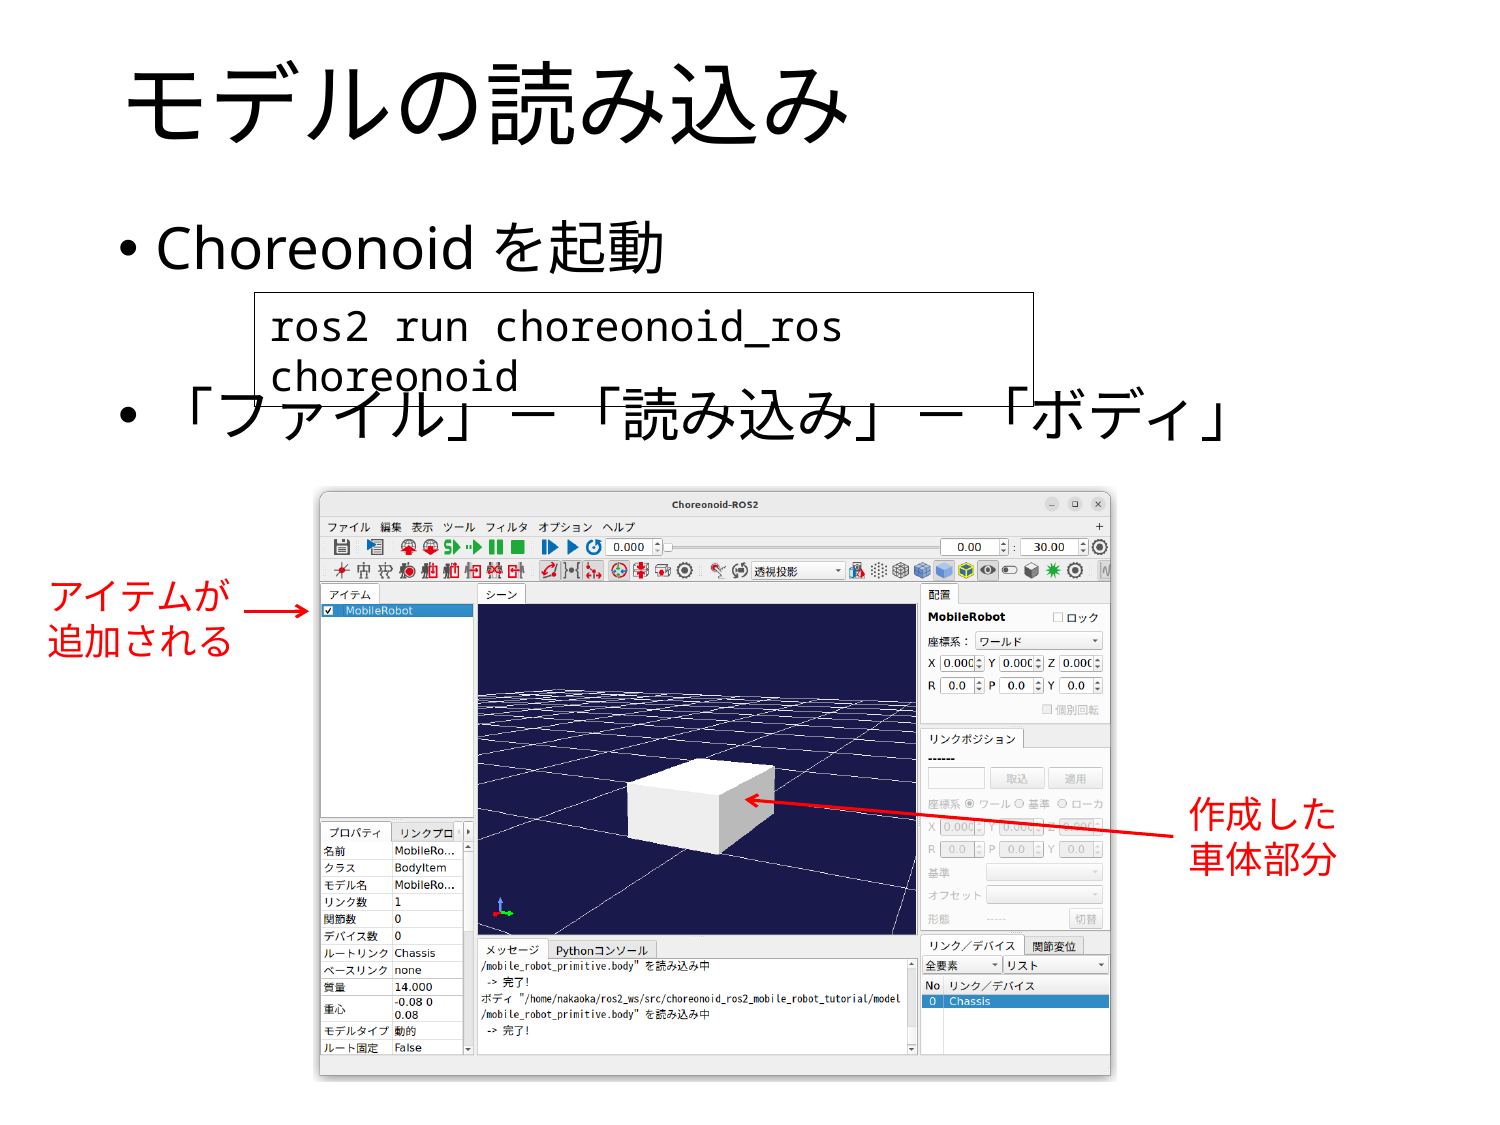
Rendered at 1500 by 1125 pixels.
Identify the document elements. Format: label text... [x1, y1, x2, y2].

picture [313, 486, 1118, 1082]
text_box ros2 run choreonoid_ros choreonoid [254, 292, 1034, 407]
list Choreonoidを起動 「ファイル」－「読み込み」－「ボディ」 [103, 211, 1397, 564]
text_box 作成した 車体部分 [1173, 784, 1357, 889]
text_box アイテムが追加される [32, 565, 261, 671]
title モデルの読み込み [103, 0, 1397, 211]
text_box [744, 799, 1174, 838]
